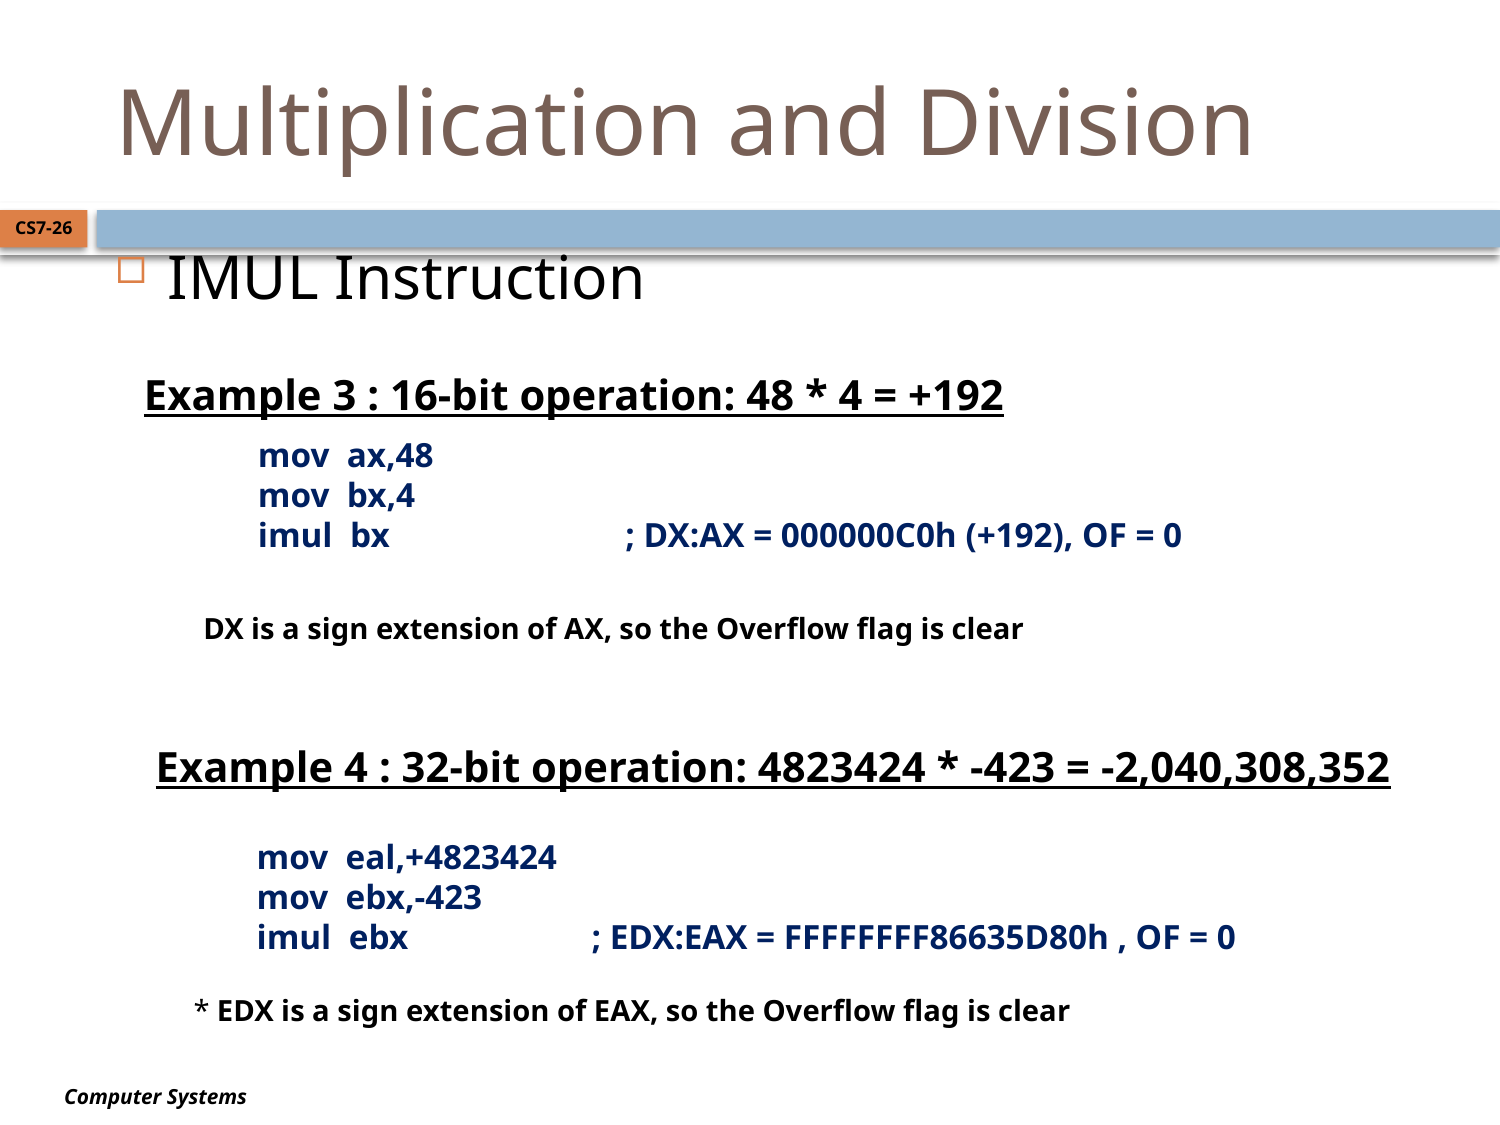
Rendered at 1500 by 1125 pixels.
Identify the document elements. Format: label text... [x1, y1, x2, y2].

text_box mov ax,48 mov bx,4 imul bx ; DX:AX = 000000C0h (+192), OF = 0 [243, 426, 1199, 562]
slide_number CS7-26 [0, 208, 88, 249]
text_box * EDX is a sign extension of EAX, so the Overflow flag is clear [178, 984, 1086, 1035]
title Multiplication and Division [100, 37, 1438, 200]
list IMUL Instruction [100, 231, 1438, 485]
text_box Example 3 : 16-bit operation: 48 * 4 = +192 [129, 361, 1020, 427]
text_box DX is a sign extension of AX, so the Overflow flag is clear [188, 602, 1040, 653]
text_box mov eal,+4823424 mov ebx,-423 imul ebx ; EDX:EAX = FFFFFFFF86635D80h , OF = 0 [241, 828, 1253, 964]
text_box Example 4 : 32-bit operation: 4823424 * -423 = -2,040,308,352 [140, 733, 1406, 799]
